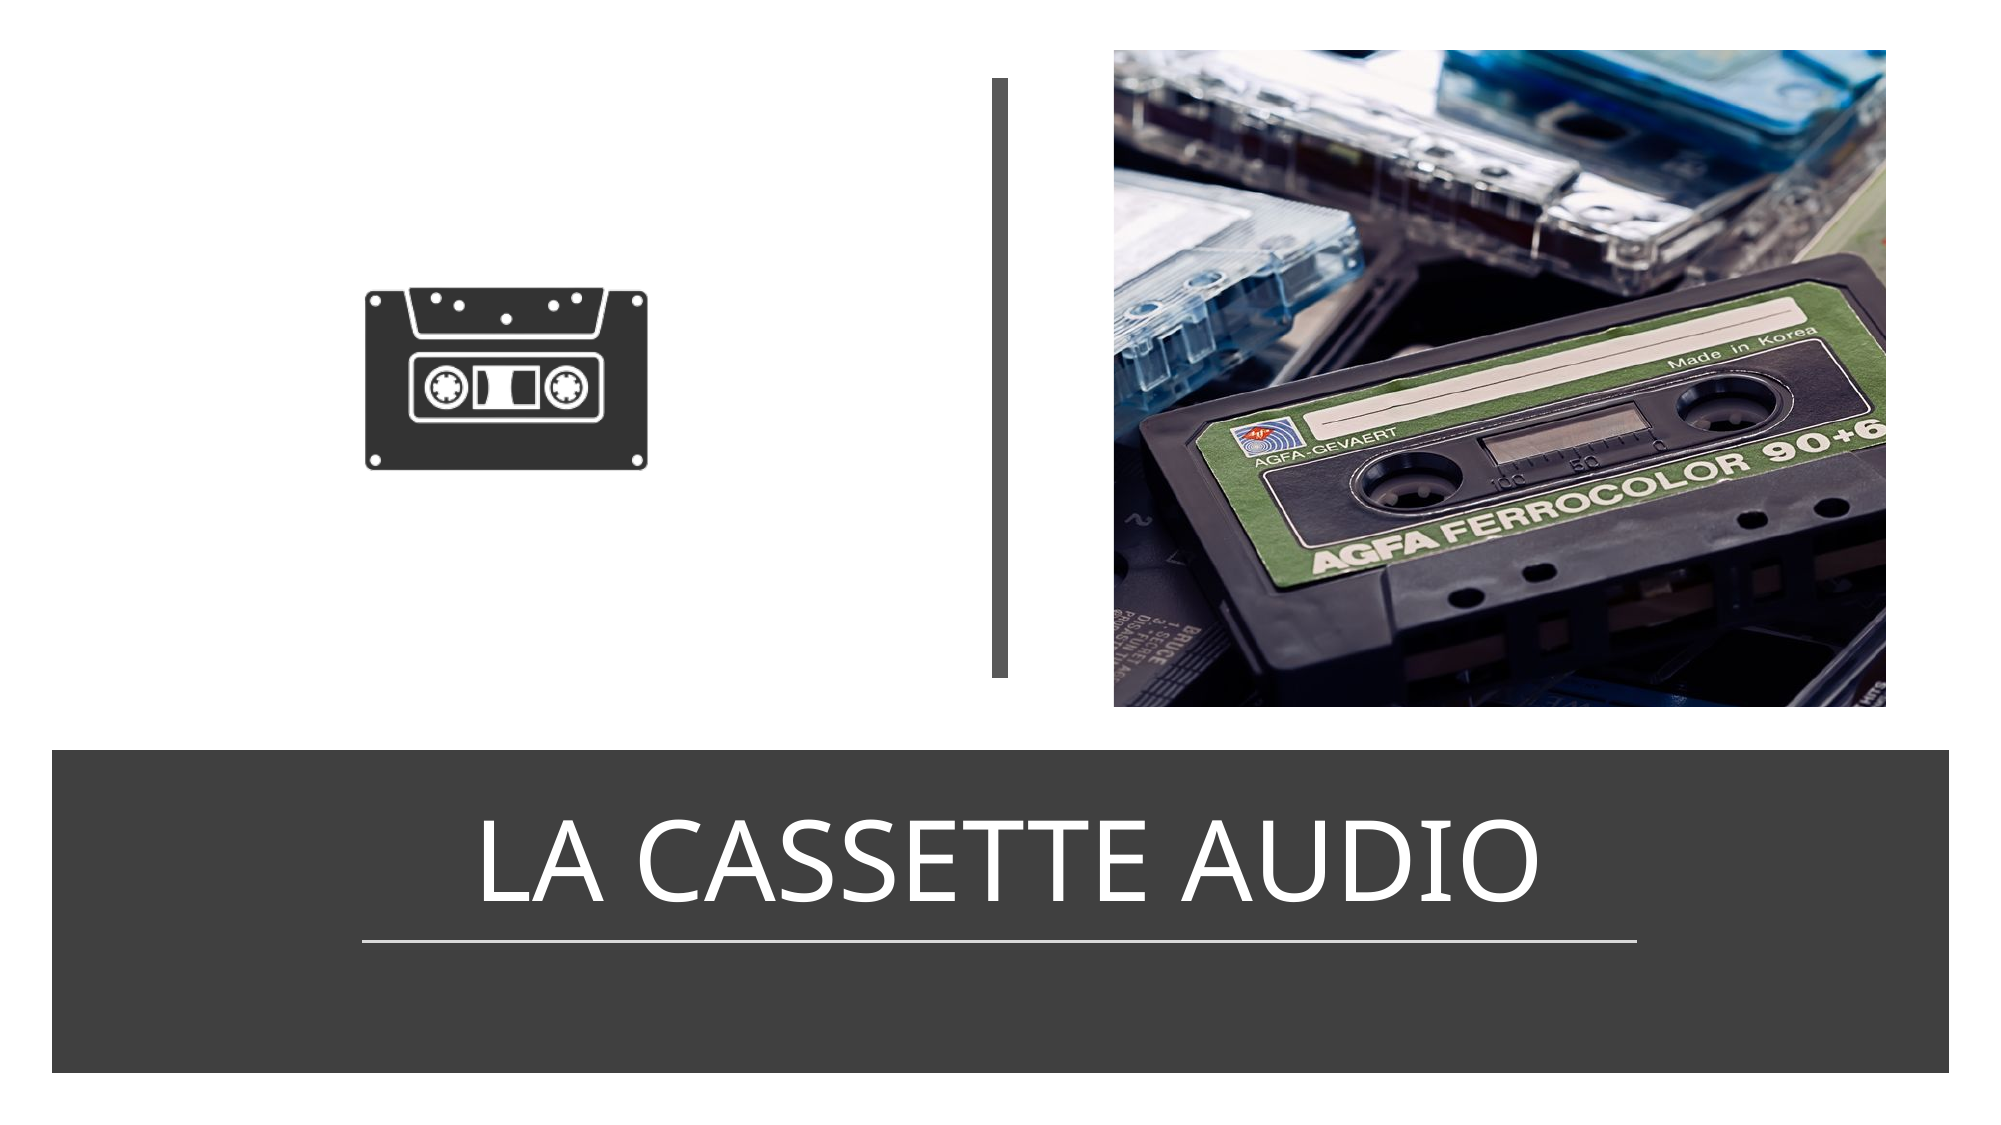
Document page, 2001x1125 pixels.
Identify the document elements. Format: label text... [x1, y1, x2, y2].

picture [207, 78, 806, 680]
picture [1113, 50, 1886, 707]
text_box LA CASSETTE AUDIO [95, 780, 1923, 933]
text_box [61, 759, 1939, 1064]
